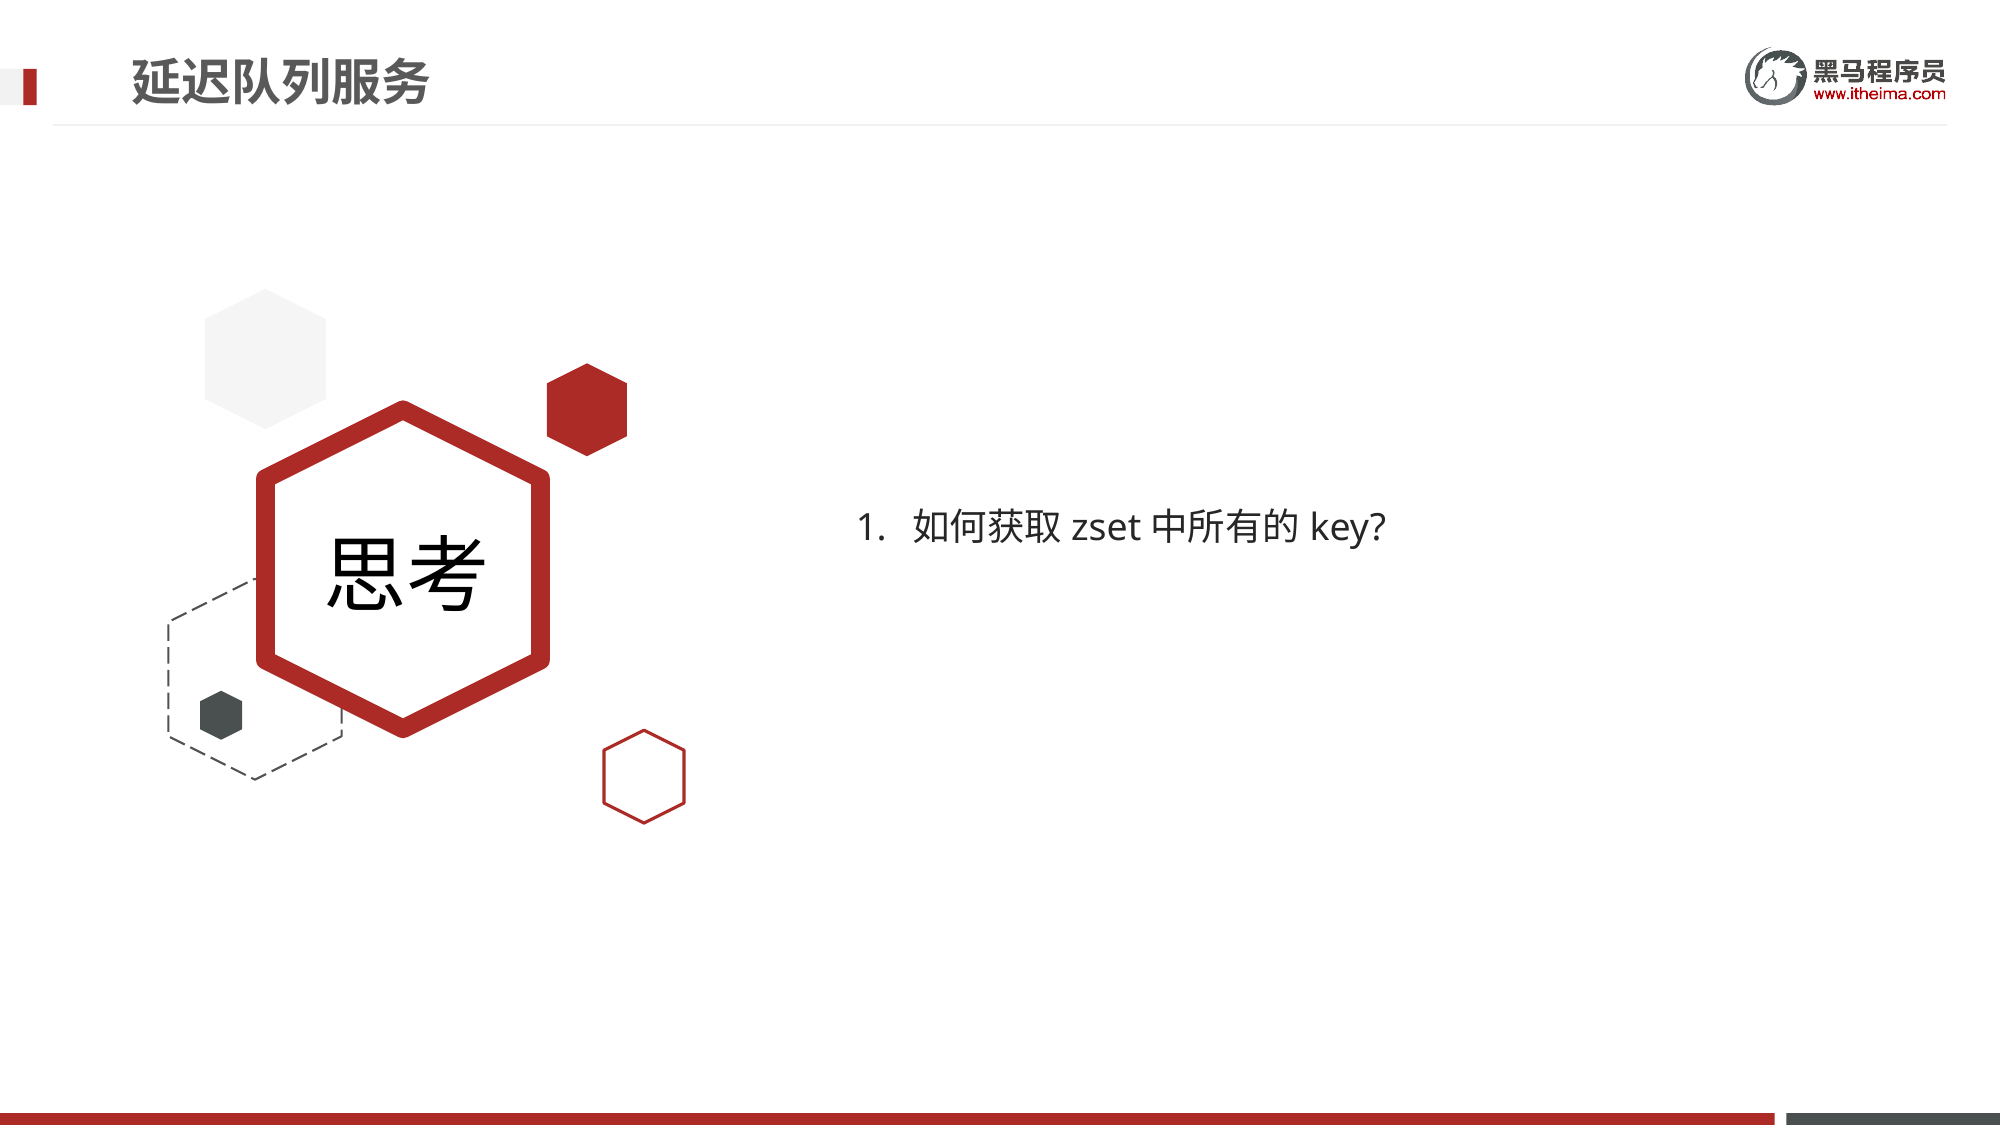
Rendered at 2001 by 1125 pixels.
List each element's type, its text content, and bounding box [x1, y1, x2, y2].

list 如何获取zset中所有的key? [841, 235, 1786, 771]
title 延迟队列服务 [116, 38, 1556, 124]
picture [1744, 46, 1946, 106]
